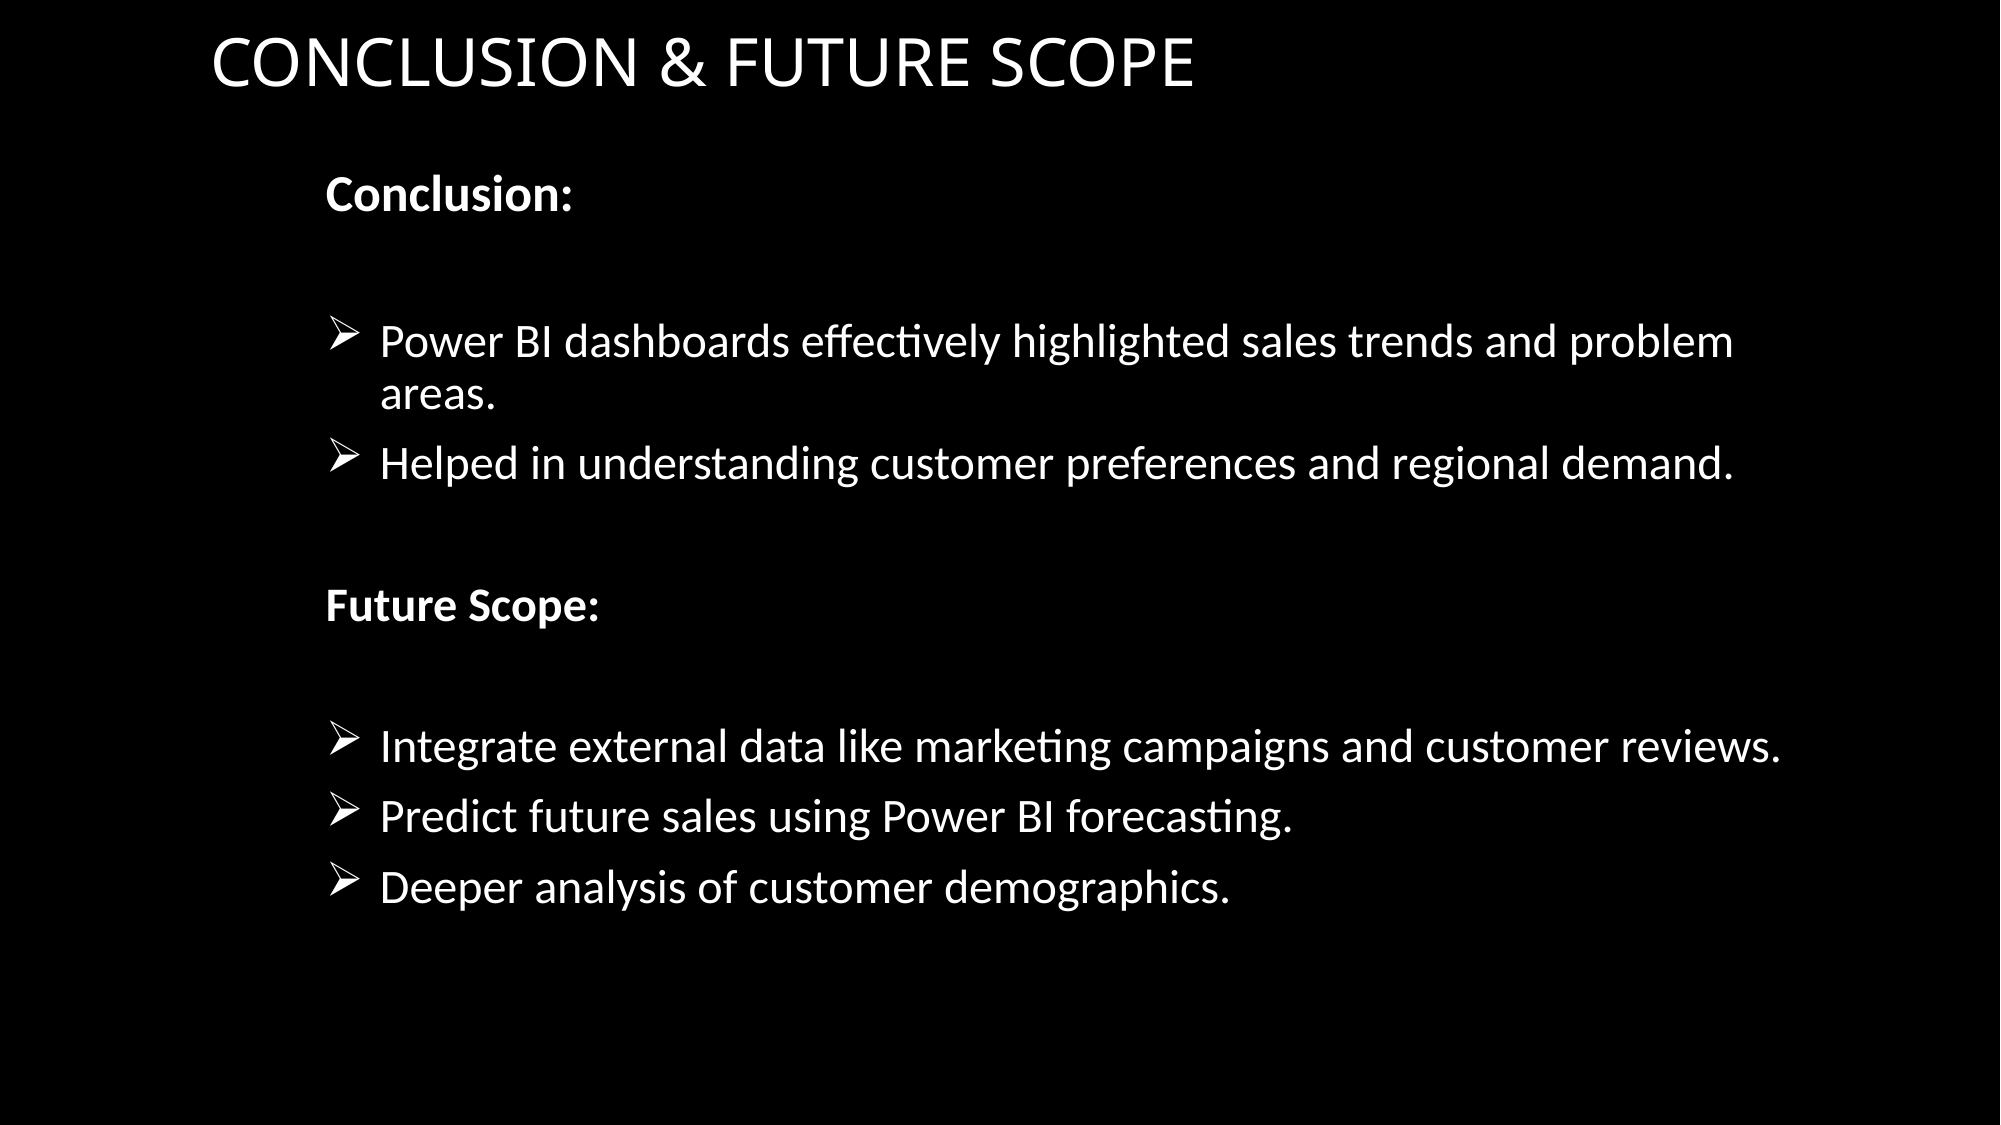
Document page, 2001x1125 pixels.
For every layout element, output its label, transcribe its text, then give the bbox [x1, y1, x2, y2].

title CONCLUSION & FUTURE SCOPE [0, 0, 1454, 109]
subtitle Conclusion: Power BI dashboards effectively highlighted sales trends and problem areas. Helped in understanding customer preferences and regional demand. Future Scope: Integrate external data like marketing campaigns and customer reviews. Predict future sales using Power BI forecasting. Deeper analysis of customer demographics. [310, 159, 1811, 966]
